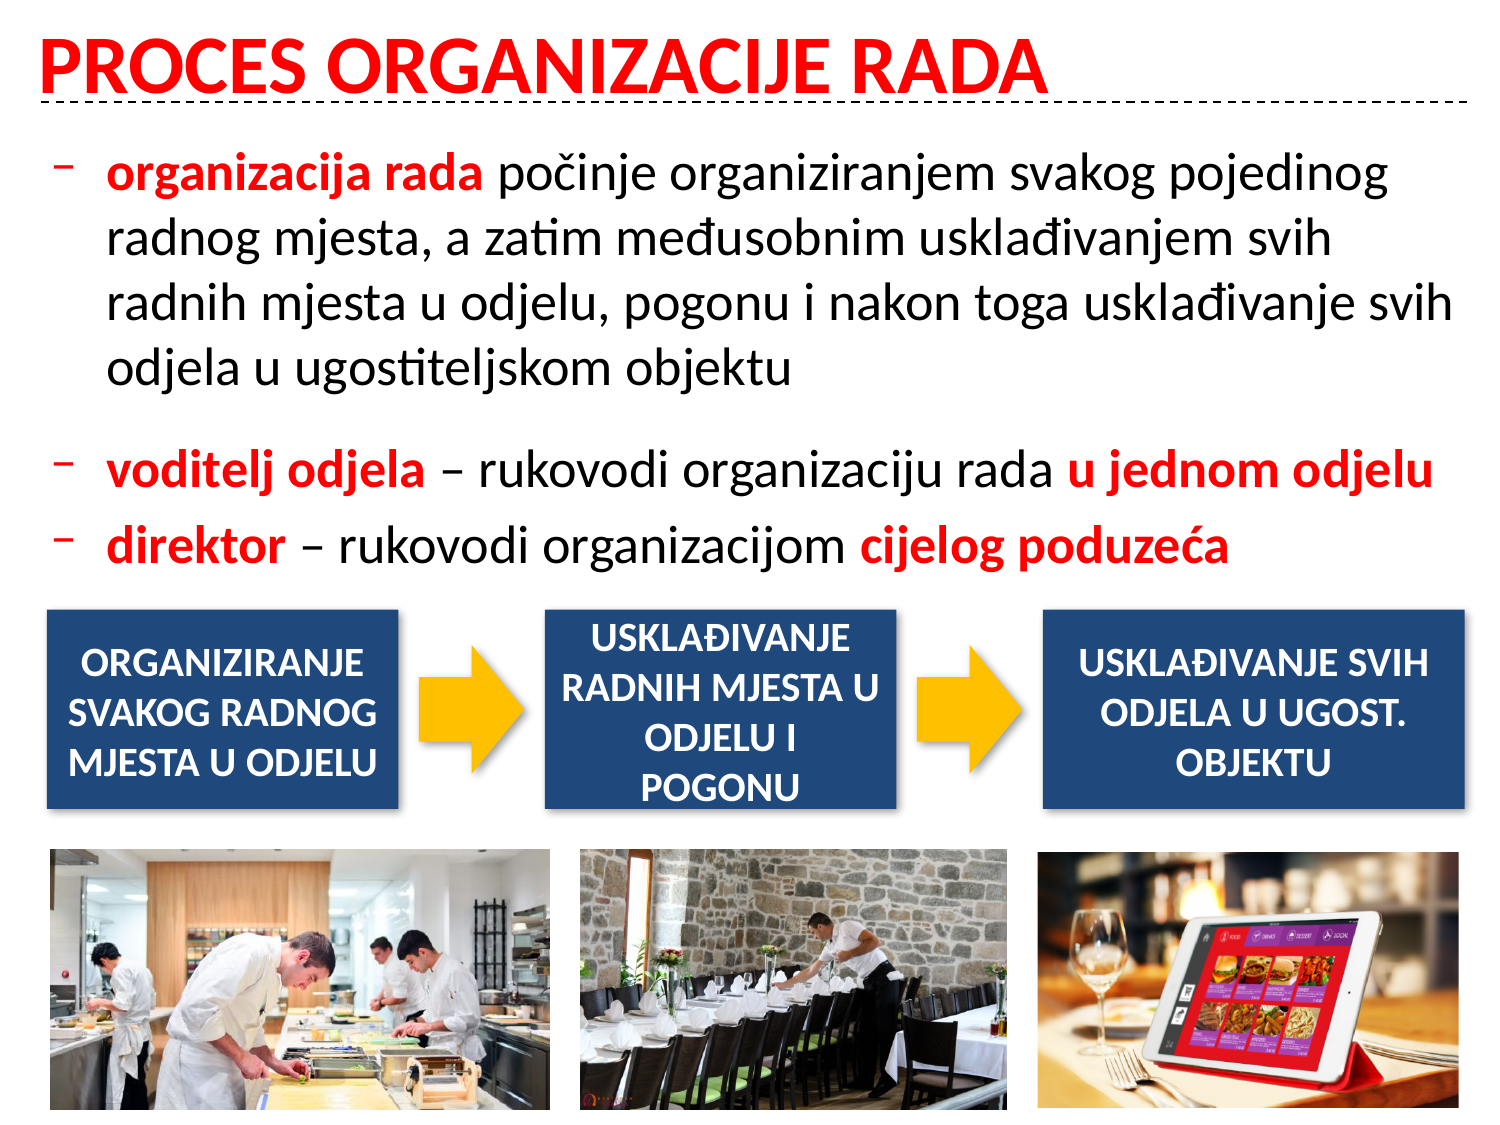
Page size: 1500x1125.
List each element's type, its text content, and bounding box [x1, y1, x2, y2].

list organizacija rada počinje organiziranjem svakog pojedinog radnog mjesta, a zatim međusobnim usklađivanjem svih radnih mjesta u odjelu, pogonu i nakon toga usklađivanje svih odjela u ugostiteljskom objektu voditelj odjela – rukovodi organizaciju rada u jednom odjelu direktor – rukovodi organizacijom cijelog poduzeća [34, 128, 1478, 563]
text_box [914, 642, 1025, 776]
title PROCES ORGANIZACIJE RADA [23, 7, 1477, 113]
text_box [416, 642, 526, 776]
picture [580, 849, 1007, 1111]
text_box USKLAĐIVANJE RADNIH MJESTA U ODJELU I POGONU [543, 608, 898, 811]
picture [50, 849, 550, 1111]
text_box ORGANIZIRANJE SVAKOG RADNOG MJESTA U ODJELU [45, 608, 400, 811]
text_box USKLAĐIVANJE SVIH ODJELA U UGOST. OBJEKTU [1041, 608, 1467, 811]
picture [1037, 851, 1459, 1108]
